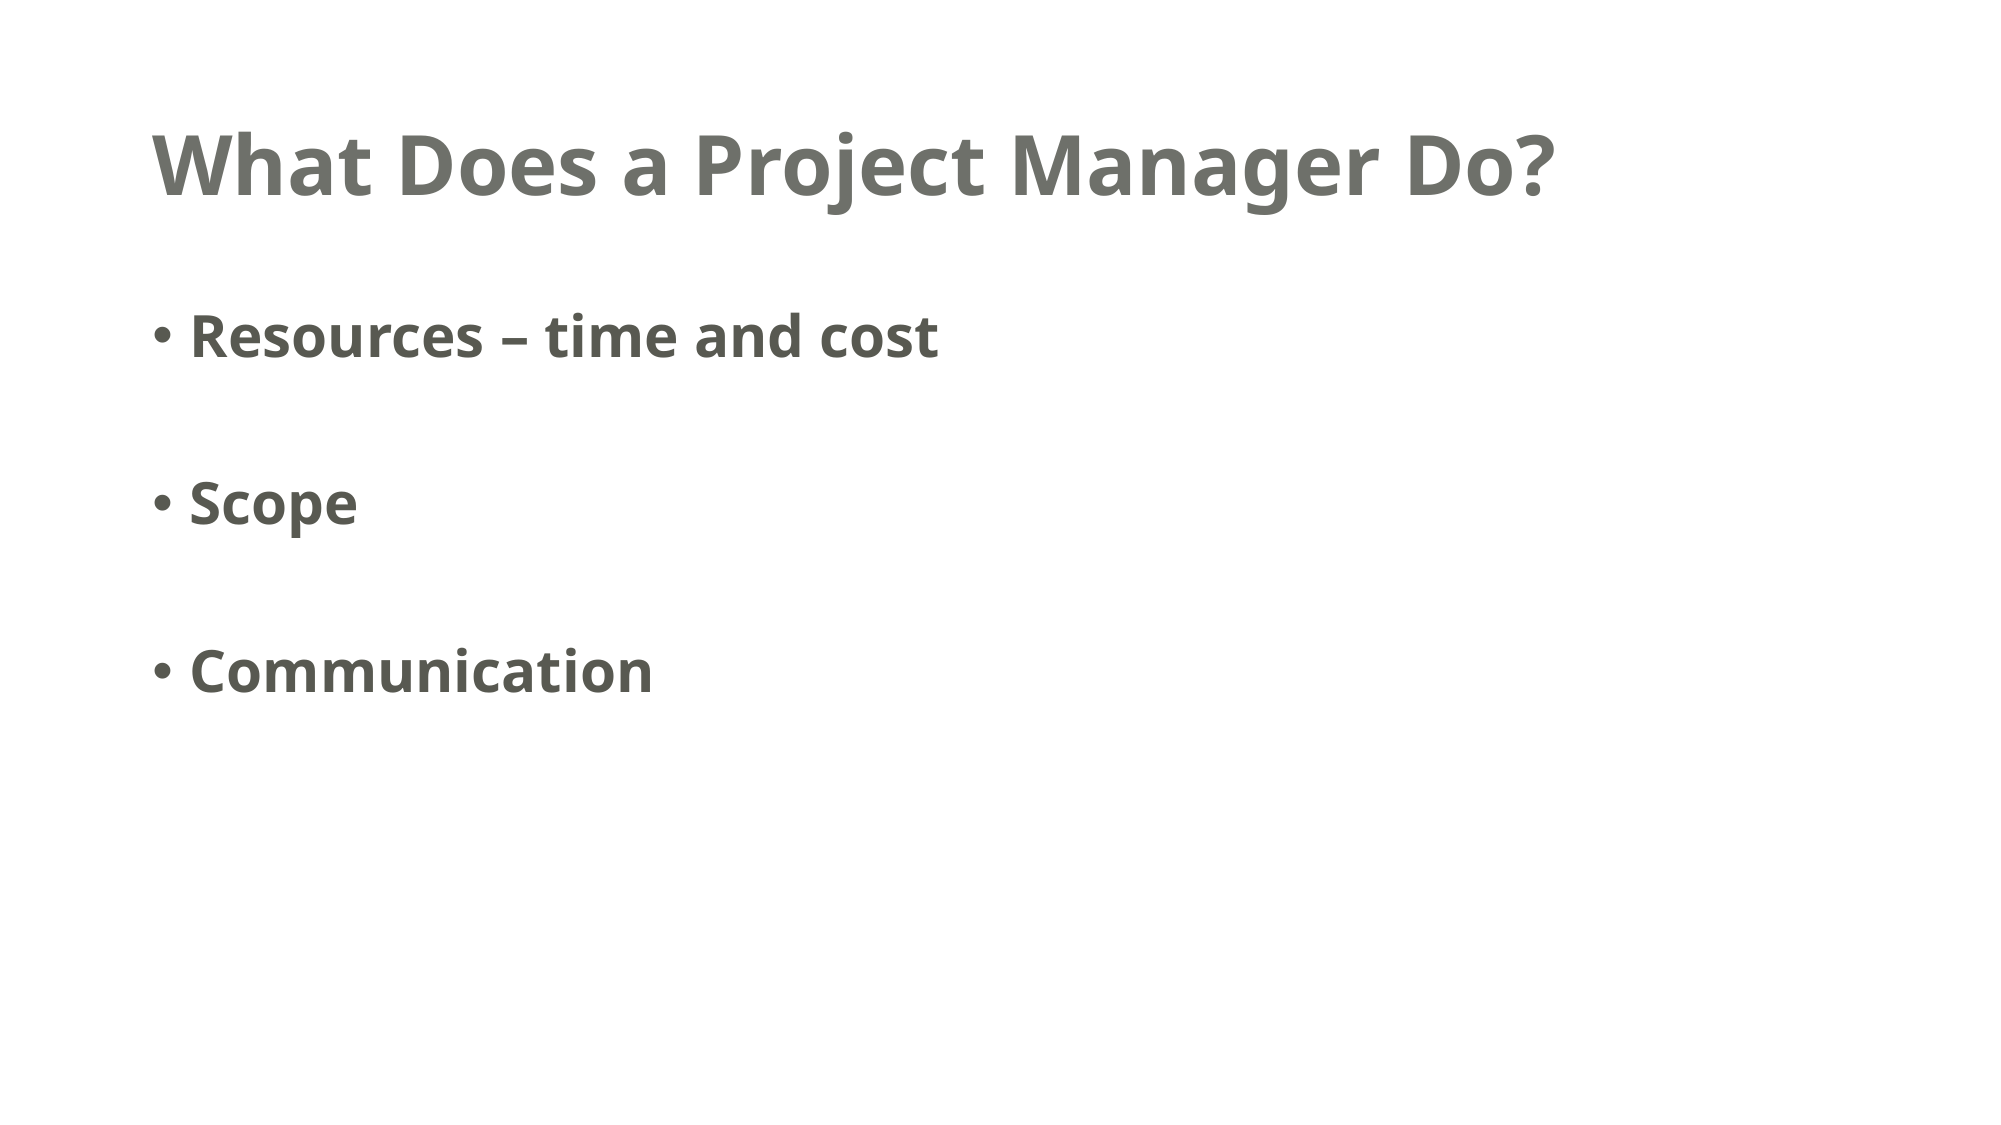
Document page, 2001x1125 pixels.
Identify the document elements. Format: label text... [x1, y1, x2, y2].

title What Does a Project Manager Do? [137, 59, 1863, 278]
list Resources – time and cost Scope Communication [137, 299, 1863, 1014]
